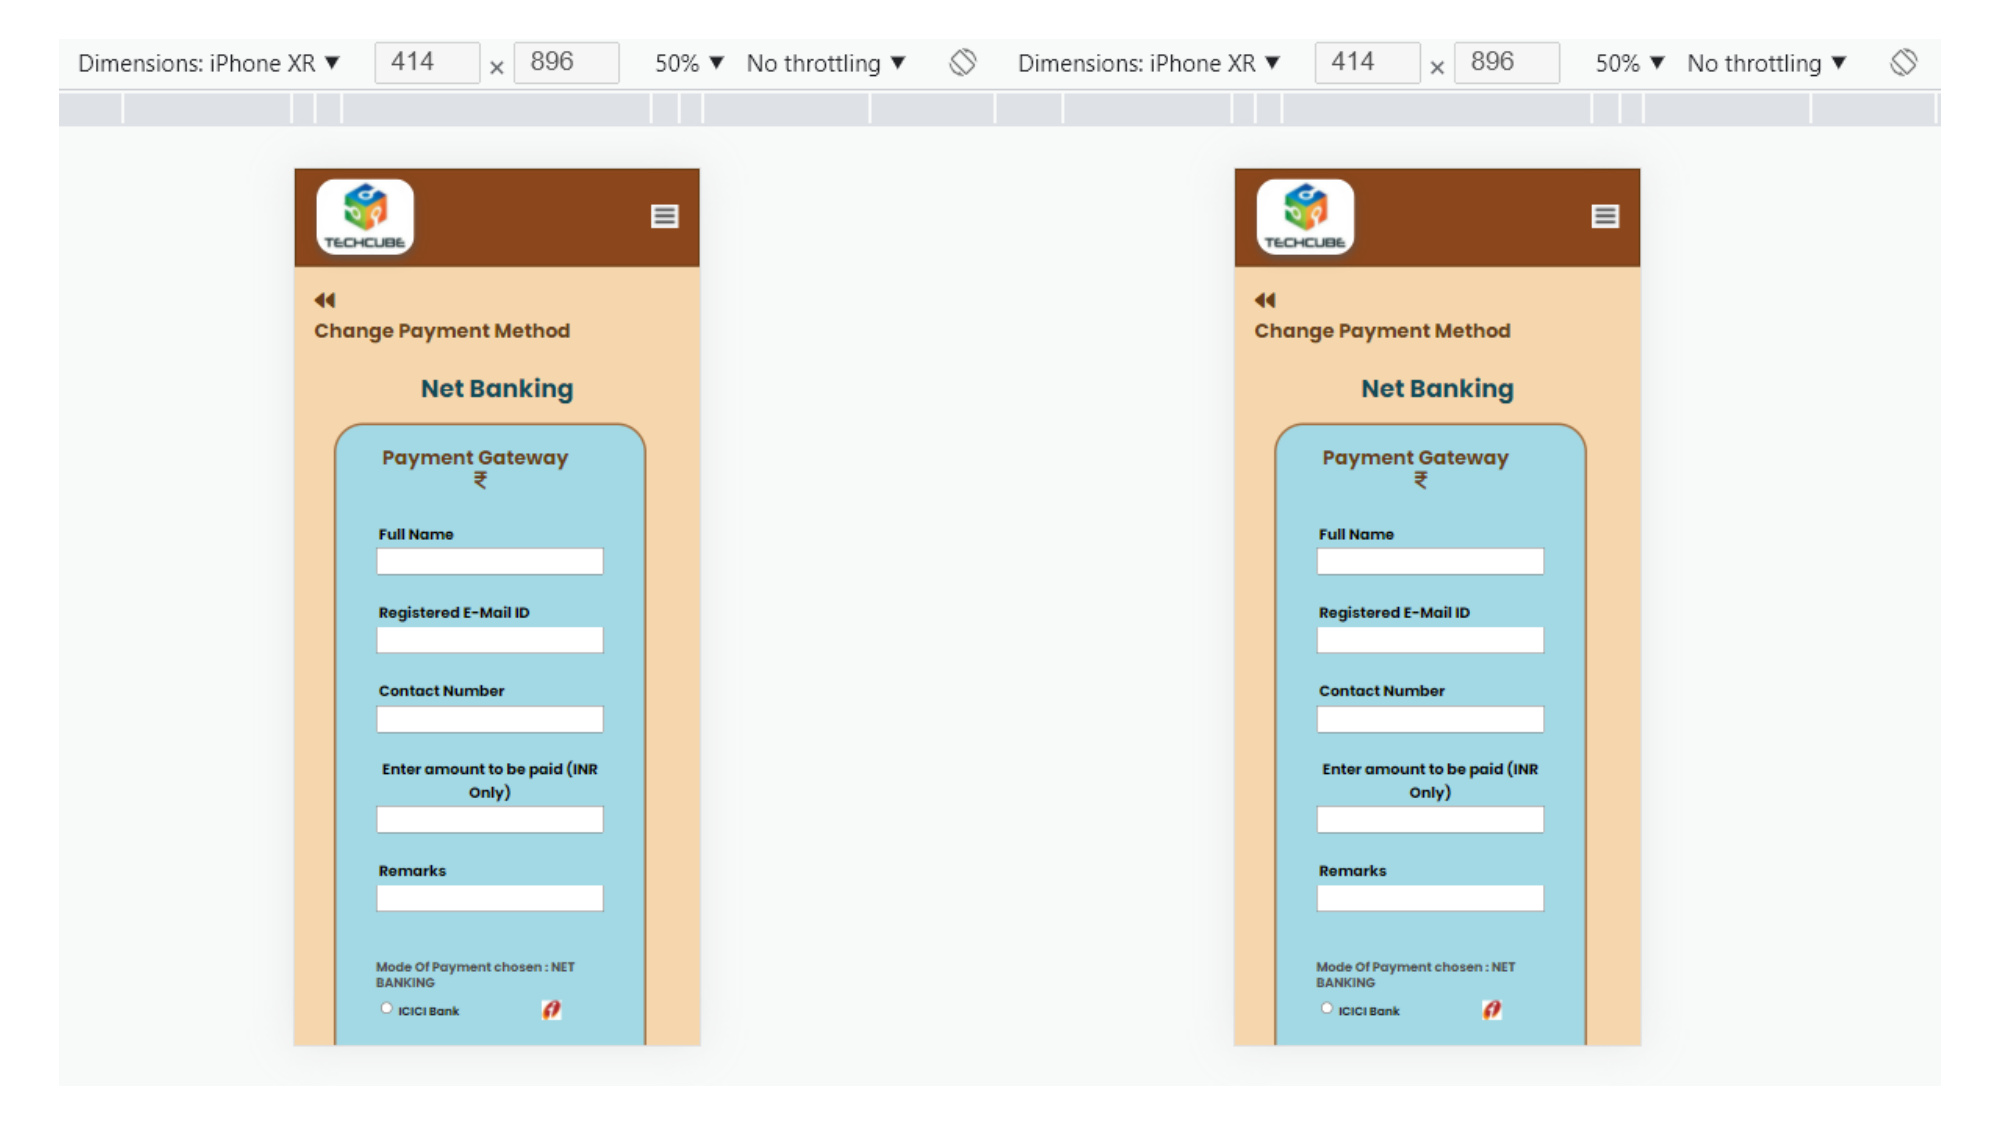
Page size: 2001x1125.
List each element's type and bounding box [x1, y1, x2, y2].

picture [59, 39, 1941, 1086]
